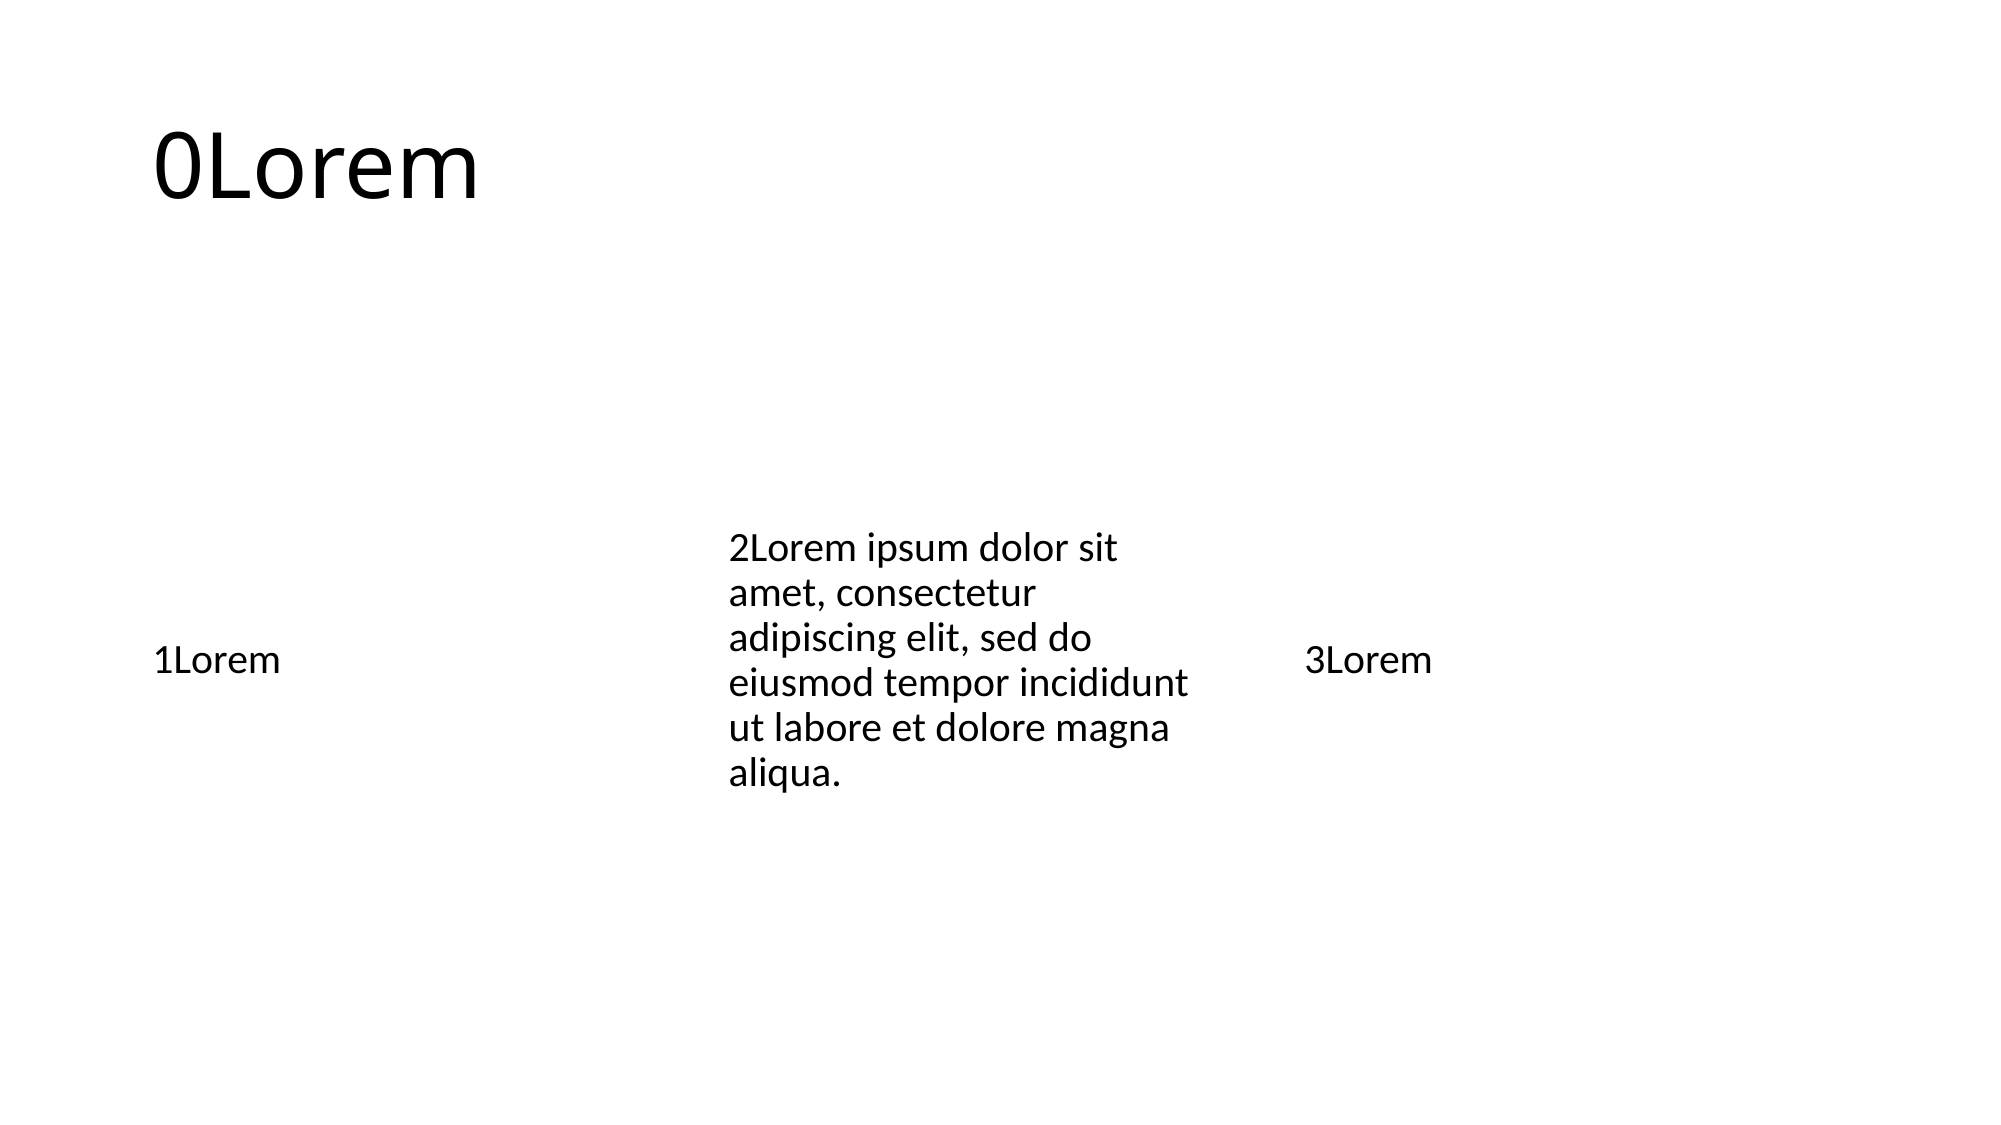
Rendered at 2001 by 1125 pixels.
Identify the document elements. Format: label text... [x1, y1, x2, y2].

list 1Lorem [137, 303, 641, 1017]
list 3Lorem [1289, 303, 1793, 1017]
title 0Lorem [137, 59, 1863, 278]
list 2Lorem ipsum dolor sit amet, consectetur adipiscing elit, sed do eiusmod tempor incididunt ut labore et dolore magna aliqua. [713, 303, 1217, 1017]
